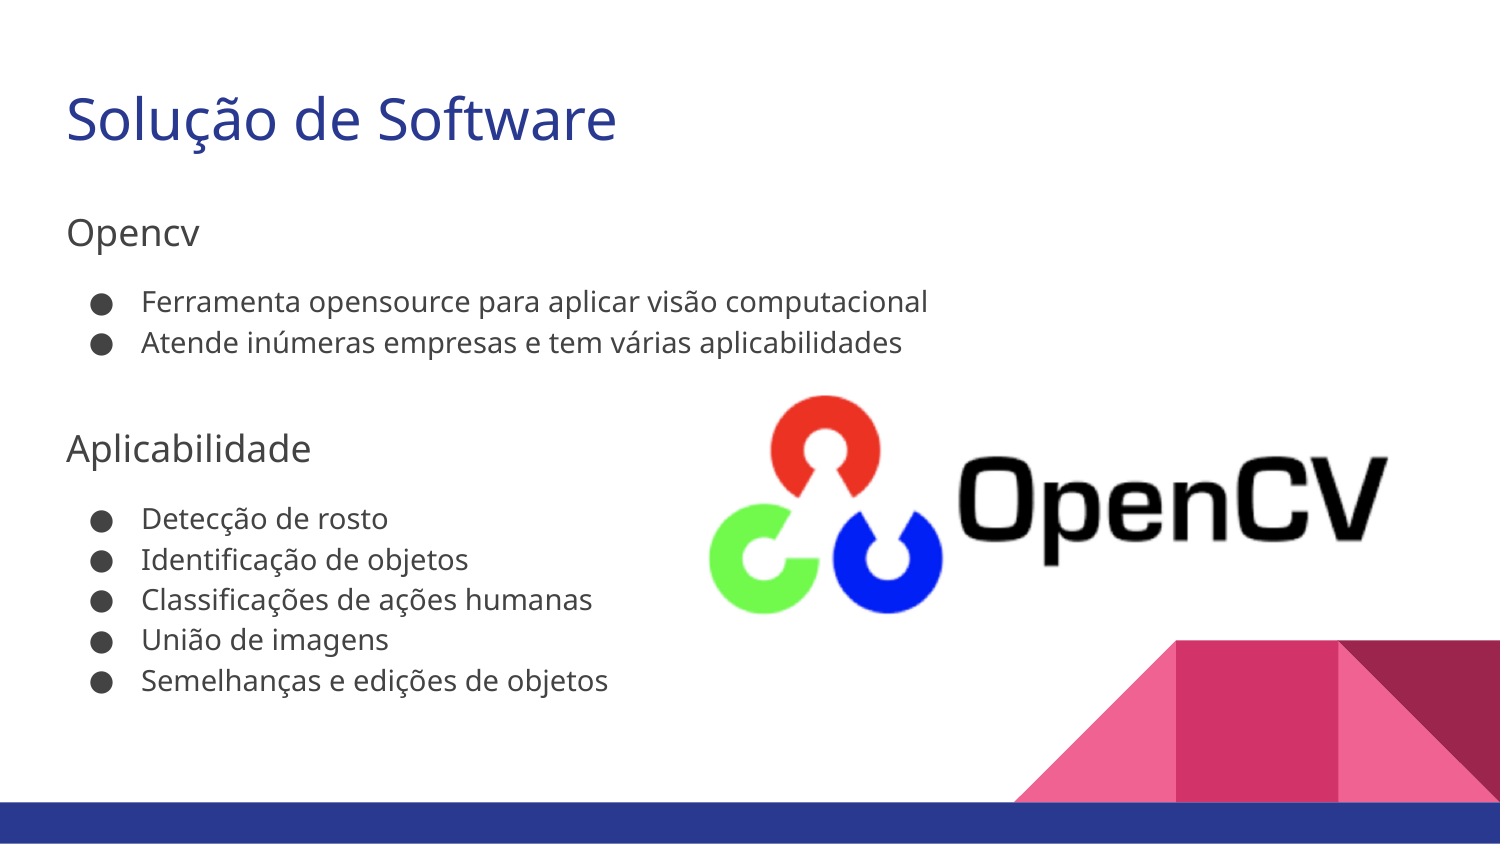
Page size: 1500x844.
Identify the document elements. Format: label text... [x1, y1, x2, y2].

picture [698, 359, 1417, 636]
title Solução de Software [51, 67, 1449, 167]
list Opencv Ferramenta opensource para aplicar visão computacional Atende inúmeras empresas e tem várias aplicabilidades Aplicabilidade Detecção de rosto Identificação de objetos Classificações de ações humanas União de imagens Semelhanças e edições de objetos [51, 186, 1449, 748]
